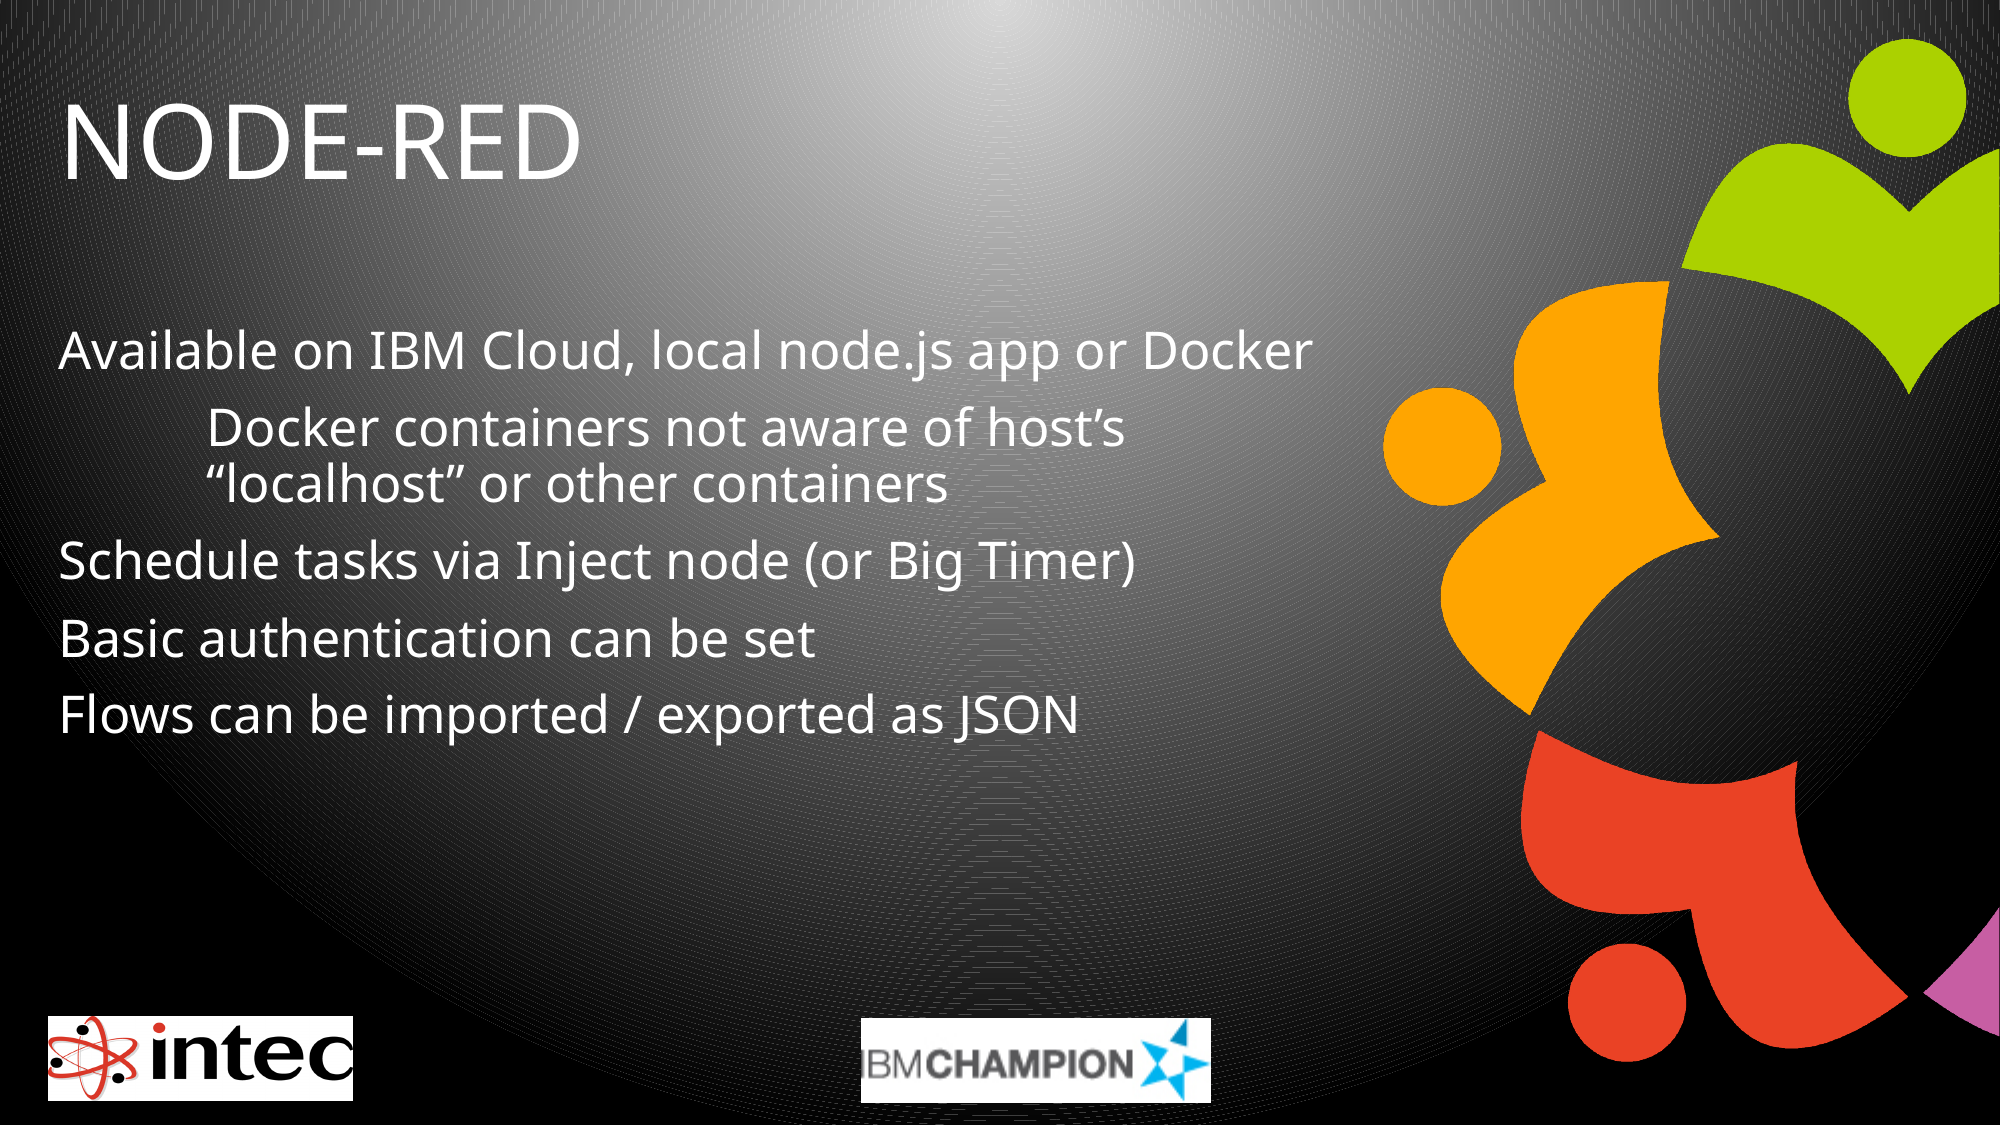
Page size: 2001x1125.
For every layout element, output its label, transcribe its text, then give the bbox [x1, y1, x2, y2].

list Available on IBM Cloud, local node.js app or Docker Docker containers not aware of host’s “localhost” or other containers Schedule tasks via Inject node (or Big Timer) Basic authentication can be set Flows can be imported / exported as JSON [43, 317, 1405, 1043]
title Node-red [43, 39, 1743, 252]
picture [861, 1043, 1211, 1103]
picture [1318, 39, 2000, 1103]
picture [48, 1043, 353, 1101]
